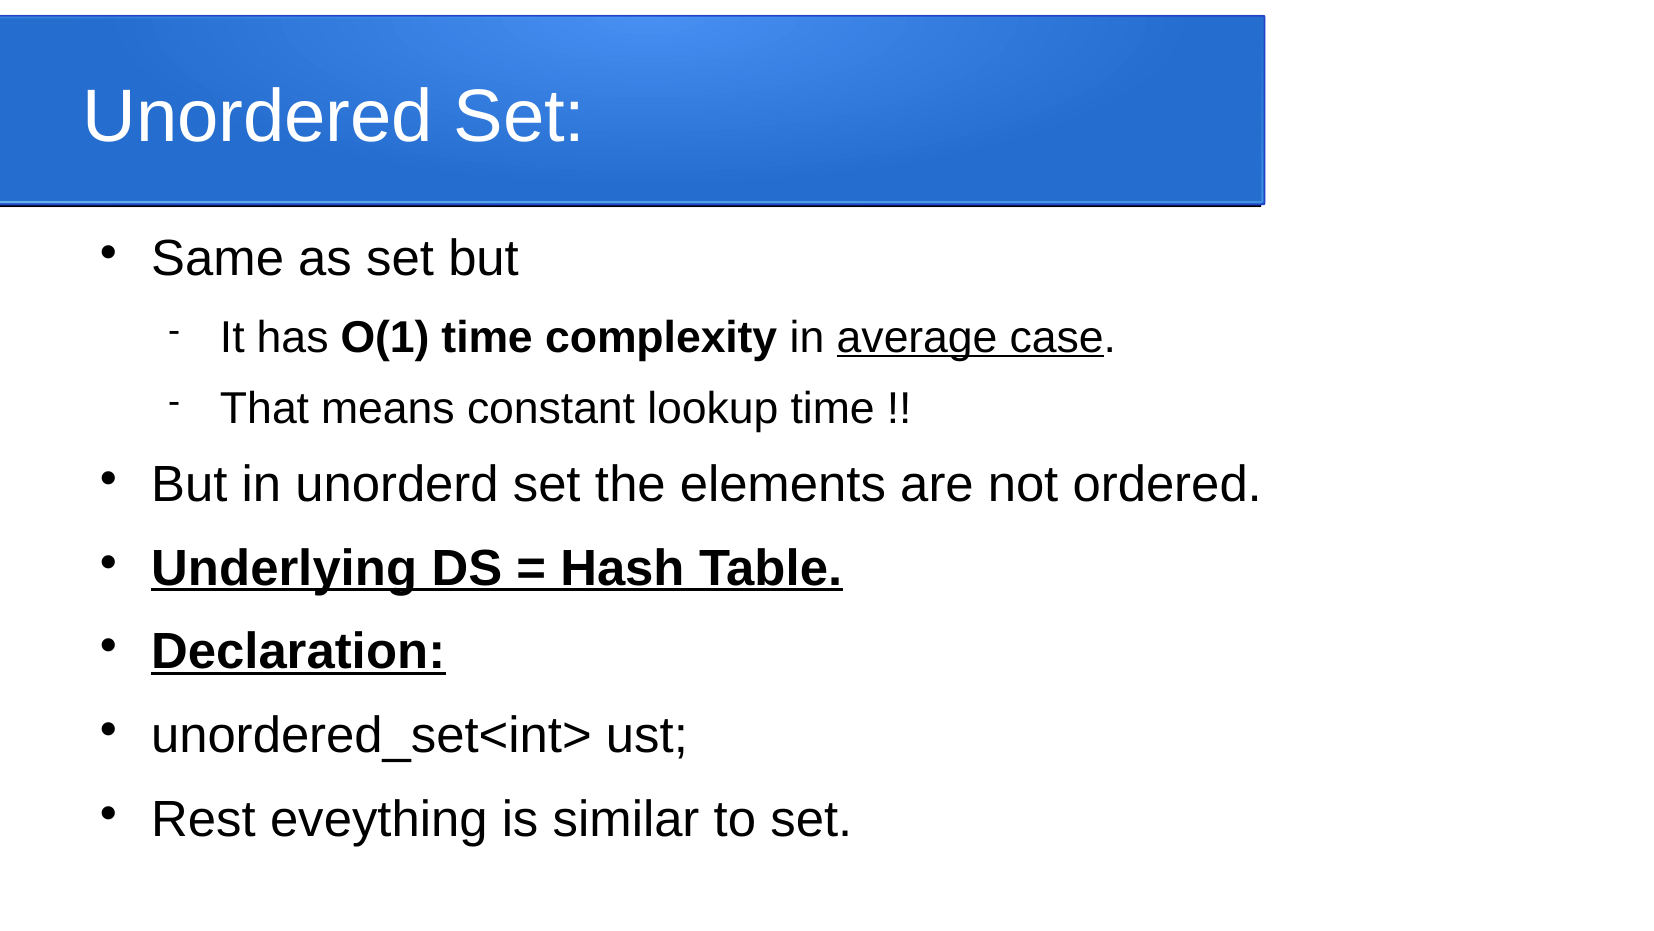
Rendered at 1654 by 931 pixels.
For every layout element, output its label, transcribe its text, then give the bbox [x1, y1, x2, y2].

text_box Unordered Set: [82, 35, 1235, 189]
text_box Same as set but It has O(1) time complexity in average case. That means constant lookup time !! But in unorderd set the elements are not ordered. Underlying DS = Hash Table. Declaration: unordered_set<int> ust; Rest eveything is similar to set. [82, 224, 1654, 851]
picture [0, 13, 1269, 211]
